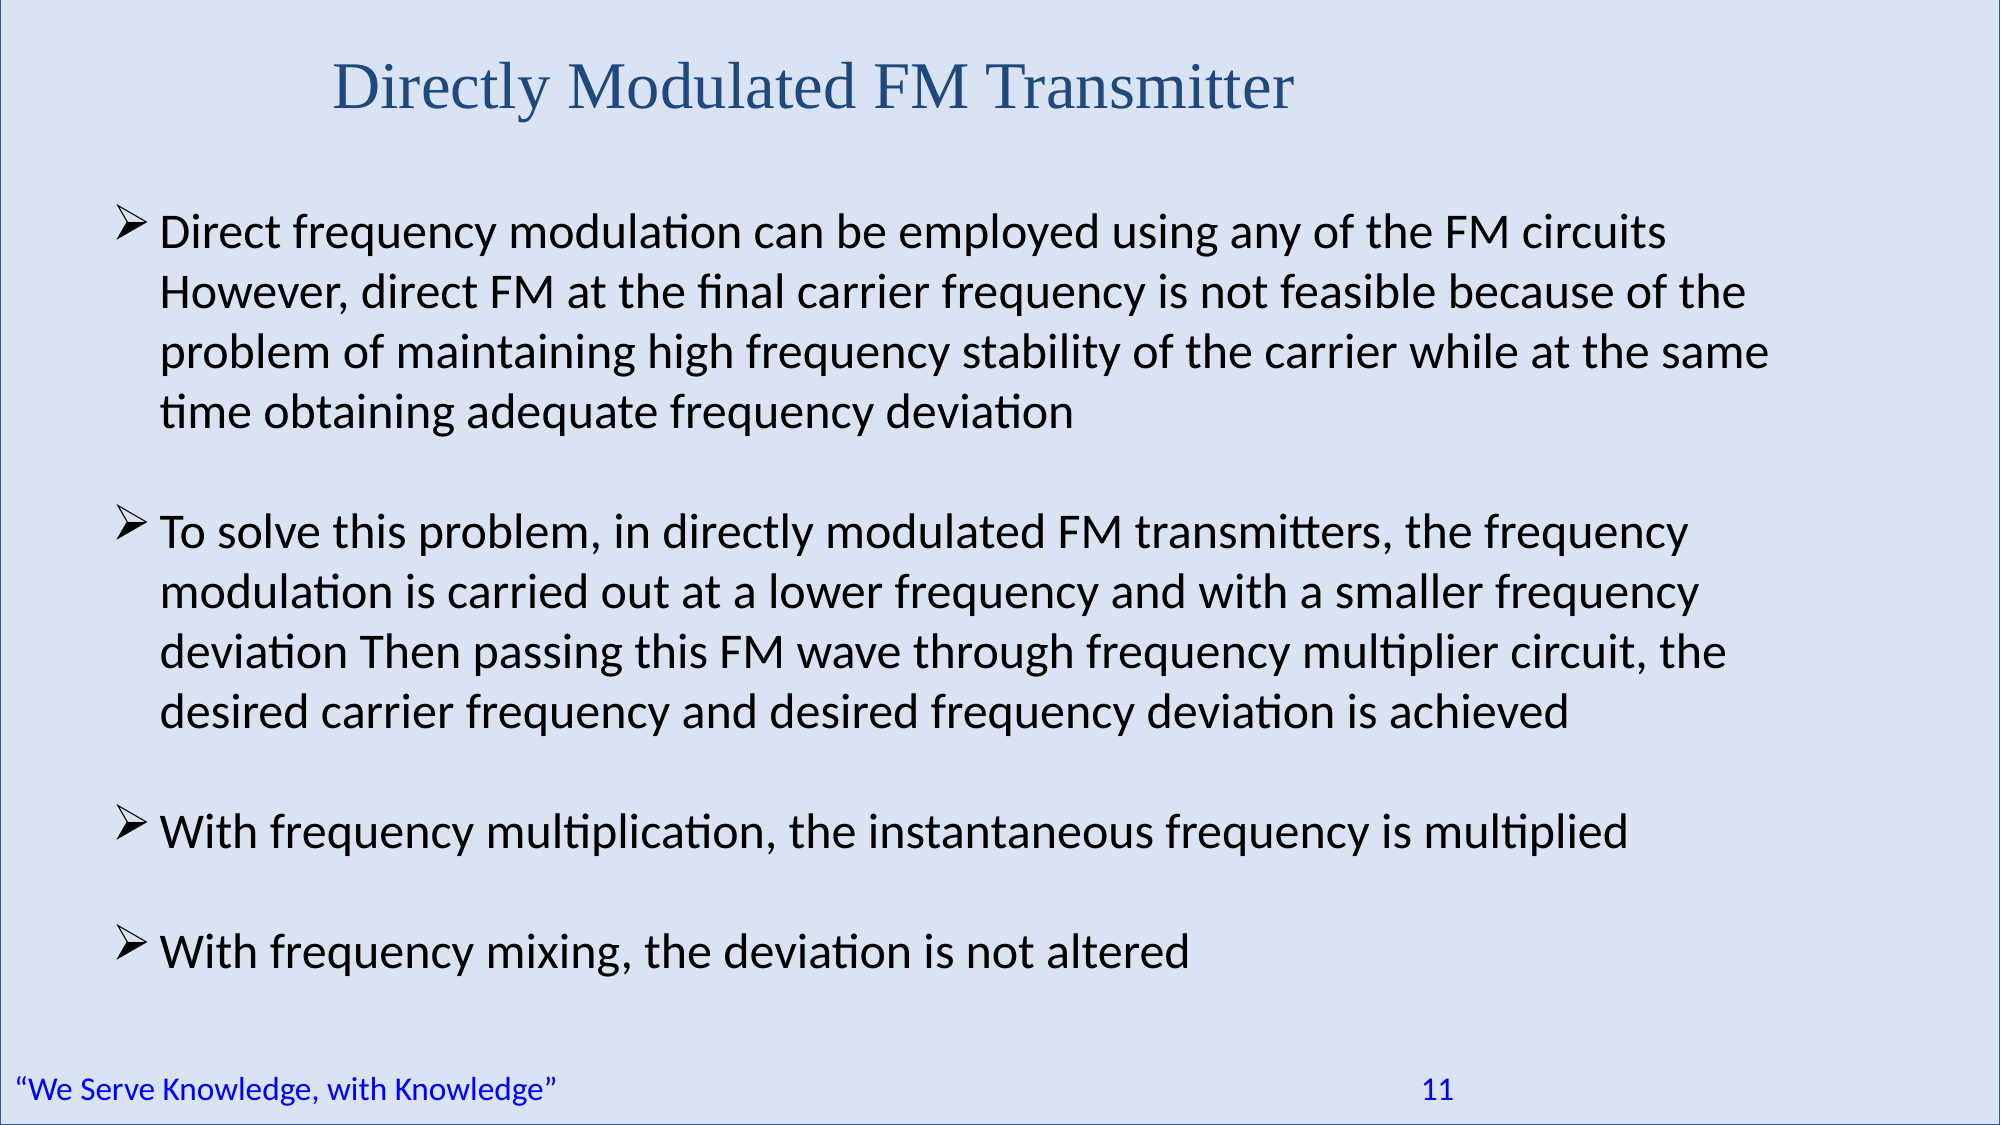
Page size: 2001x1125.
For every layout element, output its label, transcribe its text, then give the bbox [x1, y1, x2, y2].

text_box Direct frequency modulation can be employed using any of the FM circuits However, direct FM at the final carrier frequency is not feasible because of the problem of maintaining high frequency stability of the carrier while at the same time obtaining adequate frequency deviation To solve this problem, in directly modulated FM transmitters, the frequency modulation is carried out at a lower frequency and with a smaller frequency deviation Then passing this FM wave through frequency multiplier circuit, the desired carrier frequency and desired frequency deviation is achieved With frequency multiplication, the instantaneous frequency is multiplied With frequency mixing, the deviation is not altered [97, 191, 1874, 987]
text_box Directly Modulated FM Transmitter [317, 34, 1324, 130]
